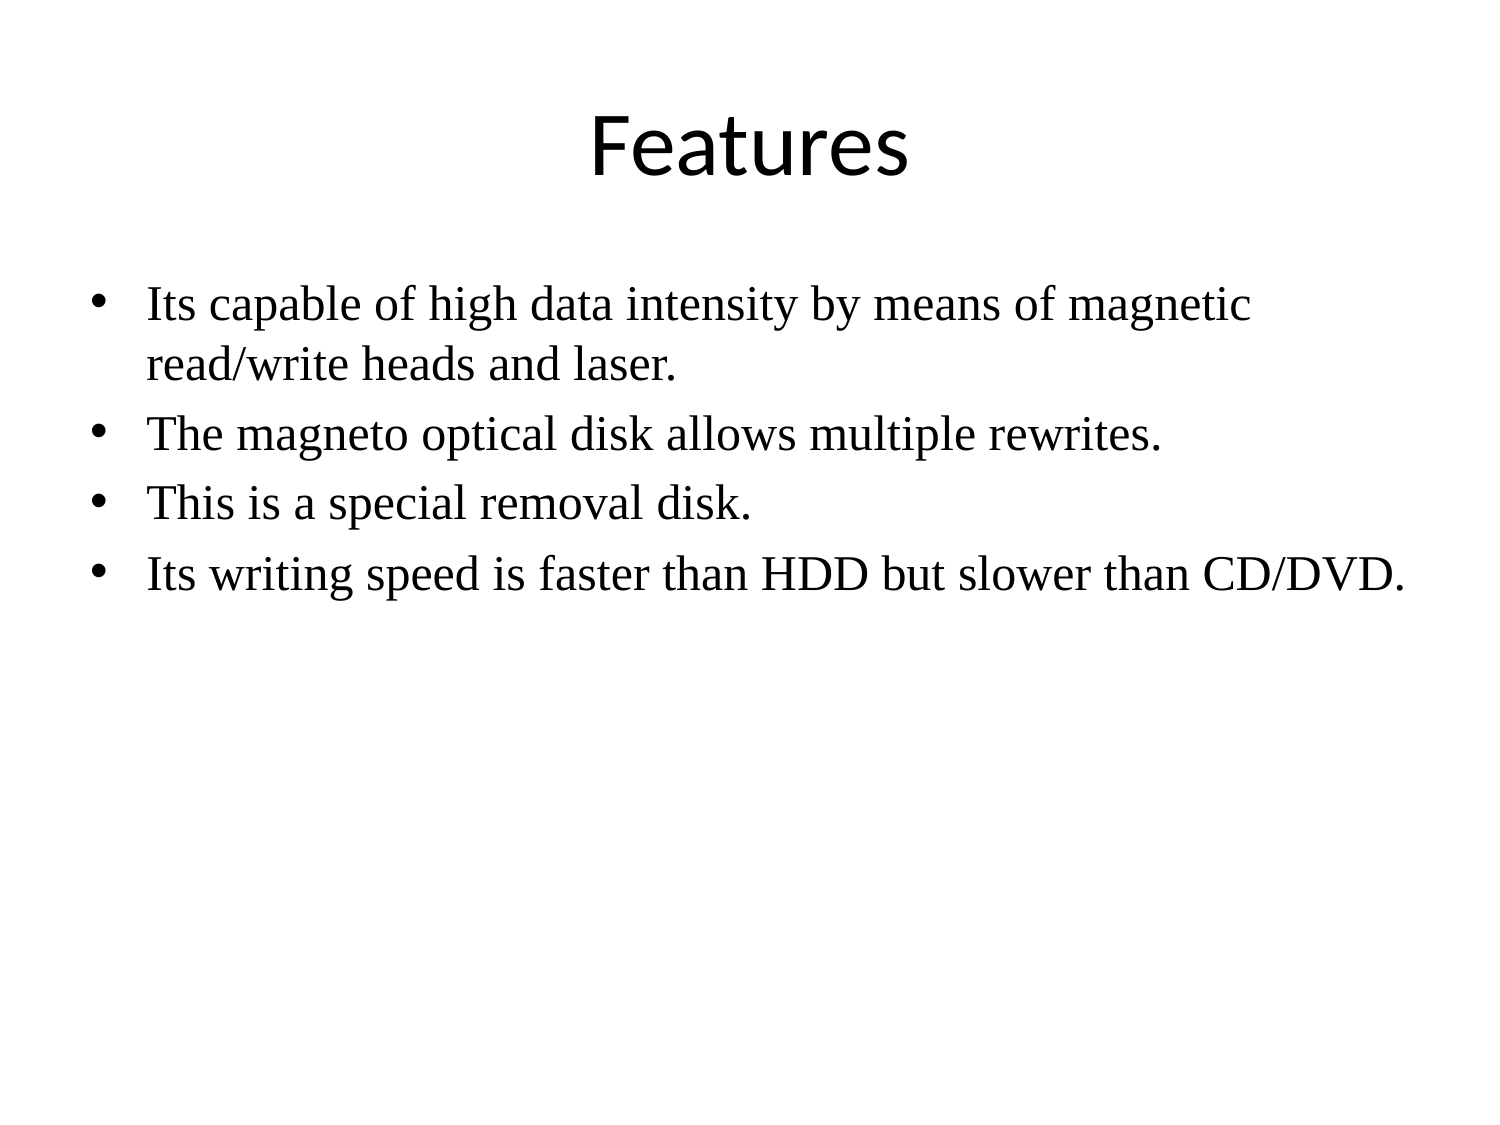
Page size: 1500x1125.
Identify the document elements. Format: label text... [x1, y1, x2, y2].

list Its capable of high data intensity by means of magnetic read/write heads and laser. The magneto optical disk allows multiple rewrites. This is a special removal disk. Its writing speed is faster than HDD but slower than CD/DVD. [75, 262, 1425, 1005]
title Features [75, 45, 1425, 233]
